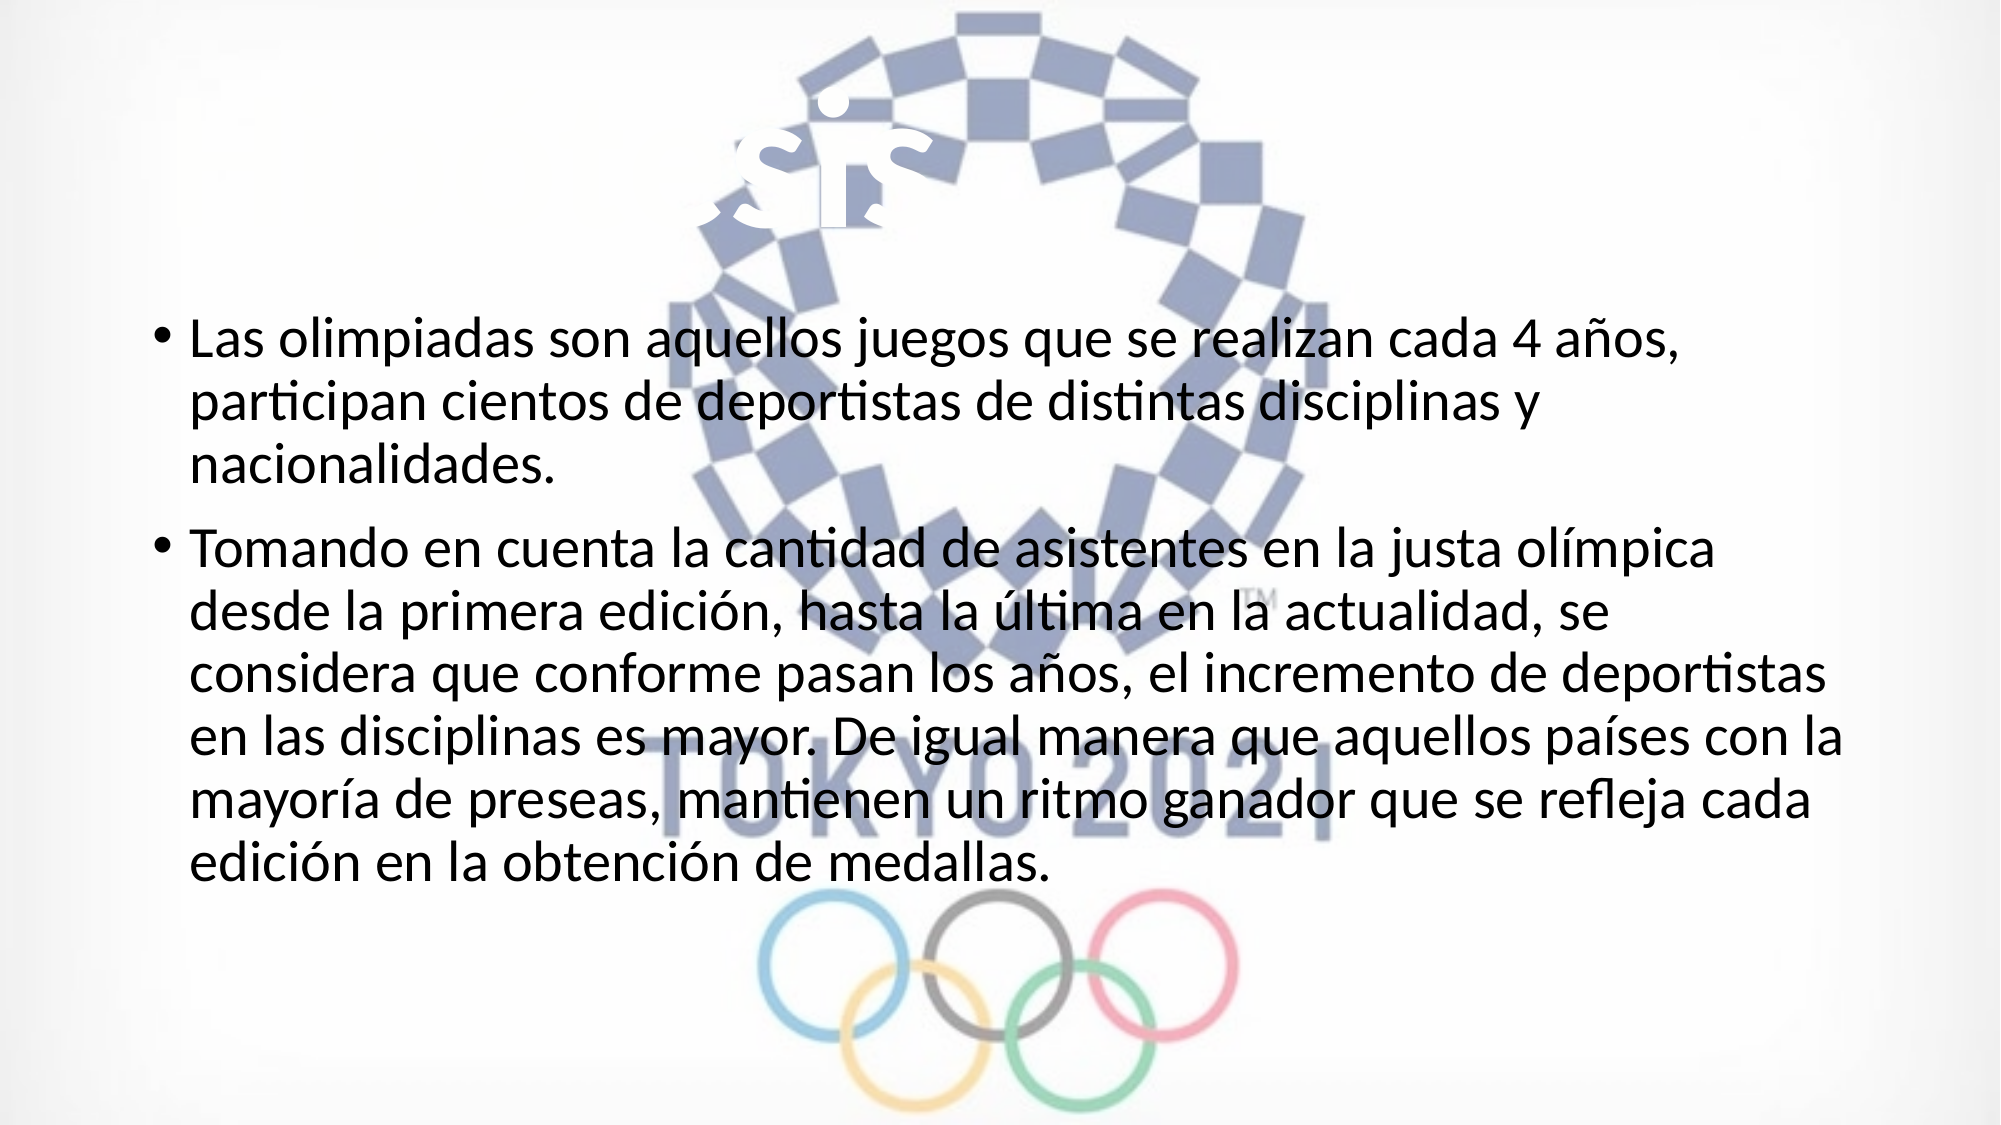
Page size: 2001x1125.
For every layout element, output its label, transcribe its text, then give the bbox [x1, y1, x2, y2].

list Las olimpiadas son aquellos juegos que se realizan cada 4 años, participan cientos de deportistas de distintas disciplinas y nacionalidades. Tomando en cuenta la cantidad de asistentes en la justa olímpica desde la primera edición, hasta la última en la actualidad, se considera que conforme pasan los años, el incremento de deportistas en las disciplinas es mayor. De igual manera que aquellos países con la mayoría de preseas, mantienen un ritmo ganador que se refleja cada edición en la obtención de medallas. [137, 299, 1863, 1014]
text_box Hipótesis [150, 20, 956, 276]
